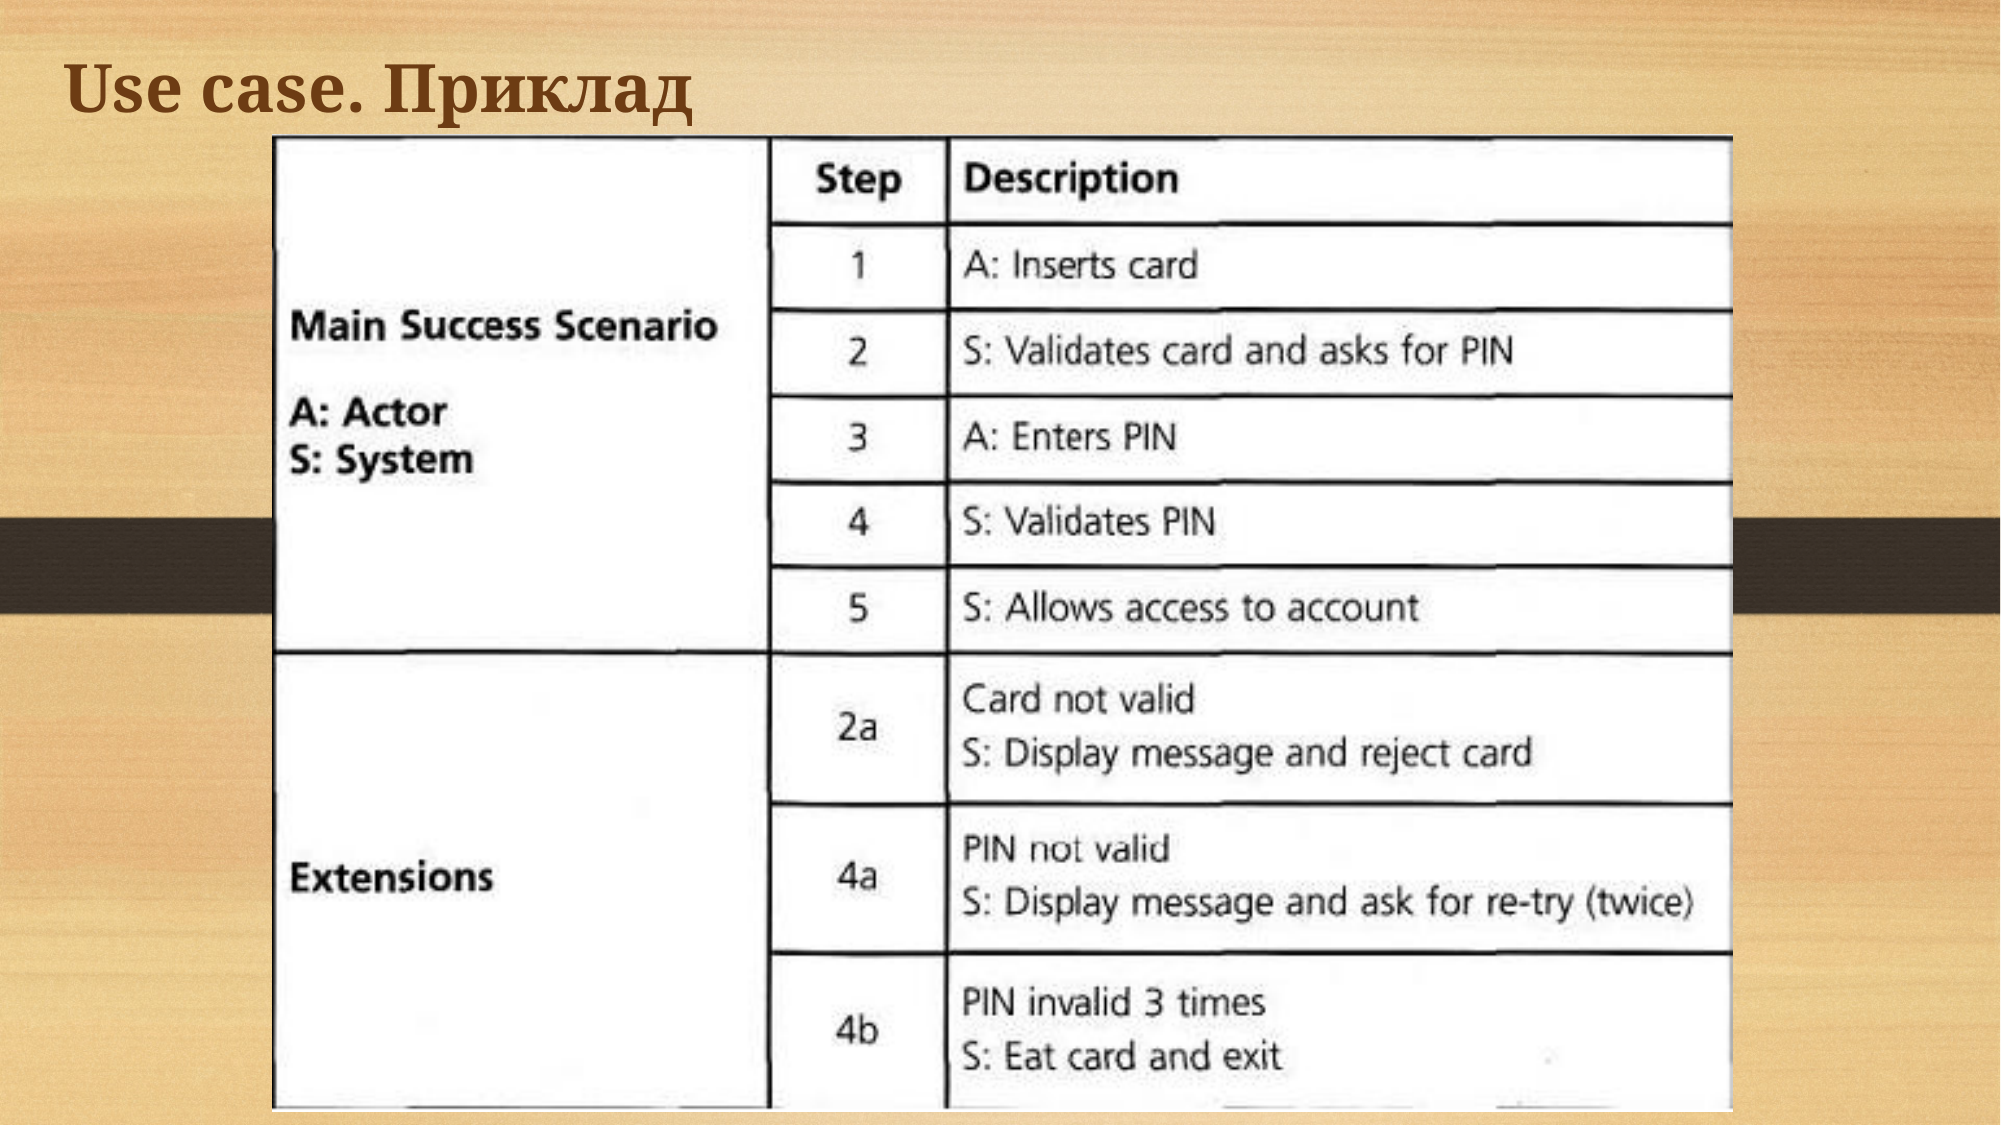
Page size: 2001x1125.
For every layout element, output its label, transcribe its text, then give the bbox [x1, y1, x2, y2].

text_box Use case. Приклад [48, 25, 975, 134]
picture [0, 0, 2001, 1125]
